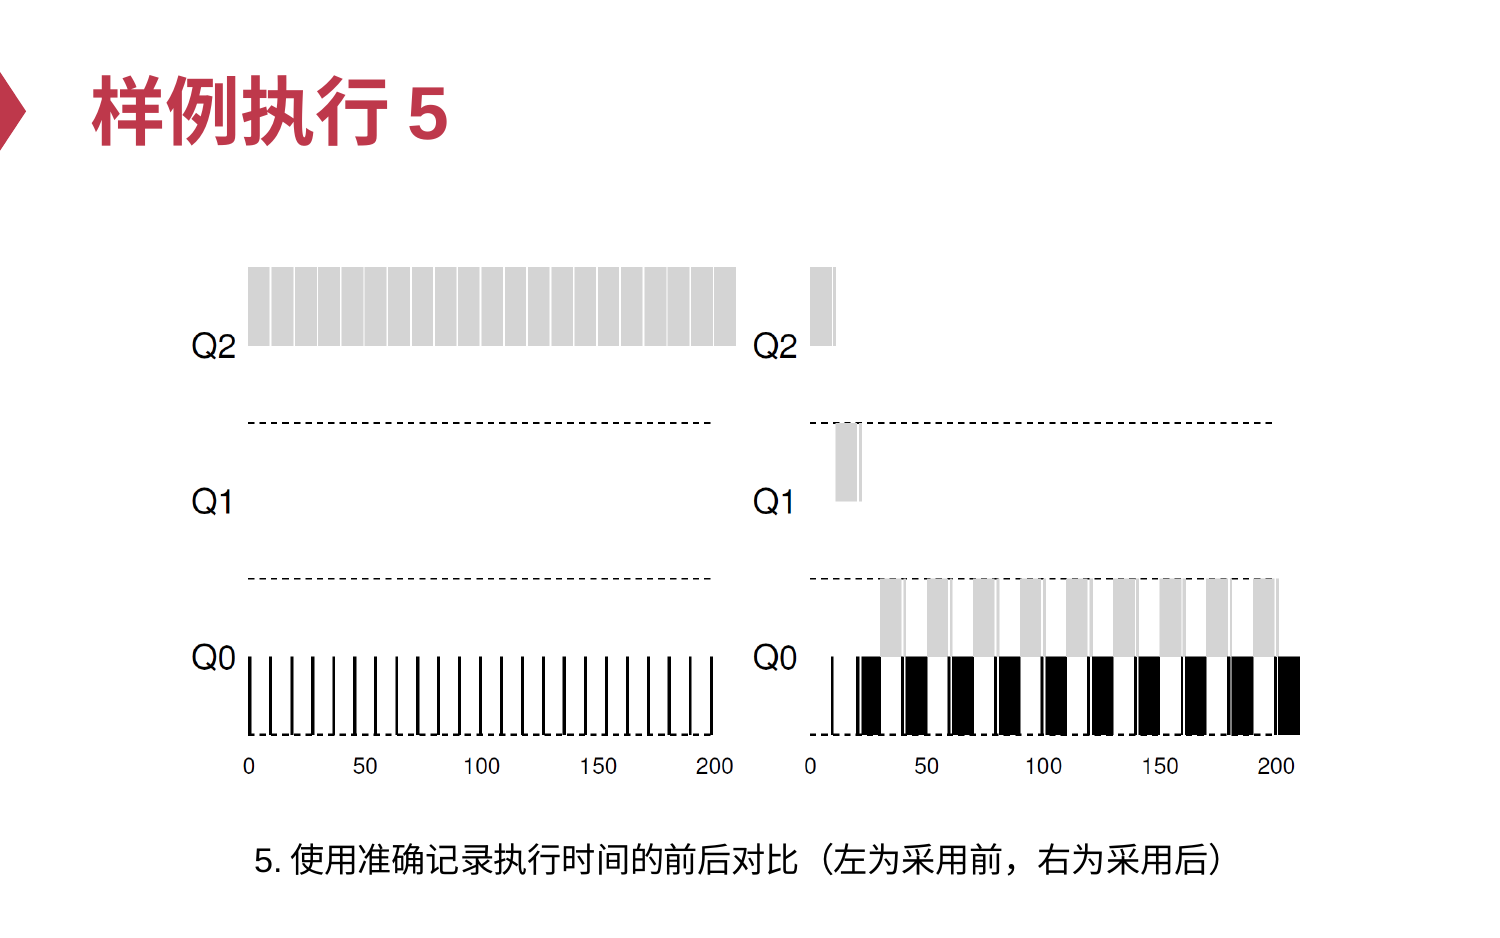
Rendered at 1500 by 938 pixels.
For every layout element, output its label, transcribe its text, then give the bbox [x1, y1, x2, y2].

title 样例执行5 [75, 31, 1425, 188]
picture [187, 249, 1320, 782]
text_box 5.使用准确记录执行时间的前后对比（左为采用前，右为采用后） [190, 823, 1306, 929]
